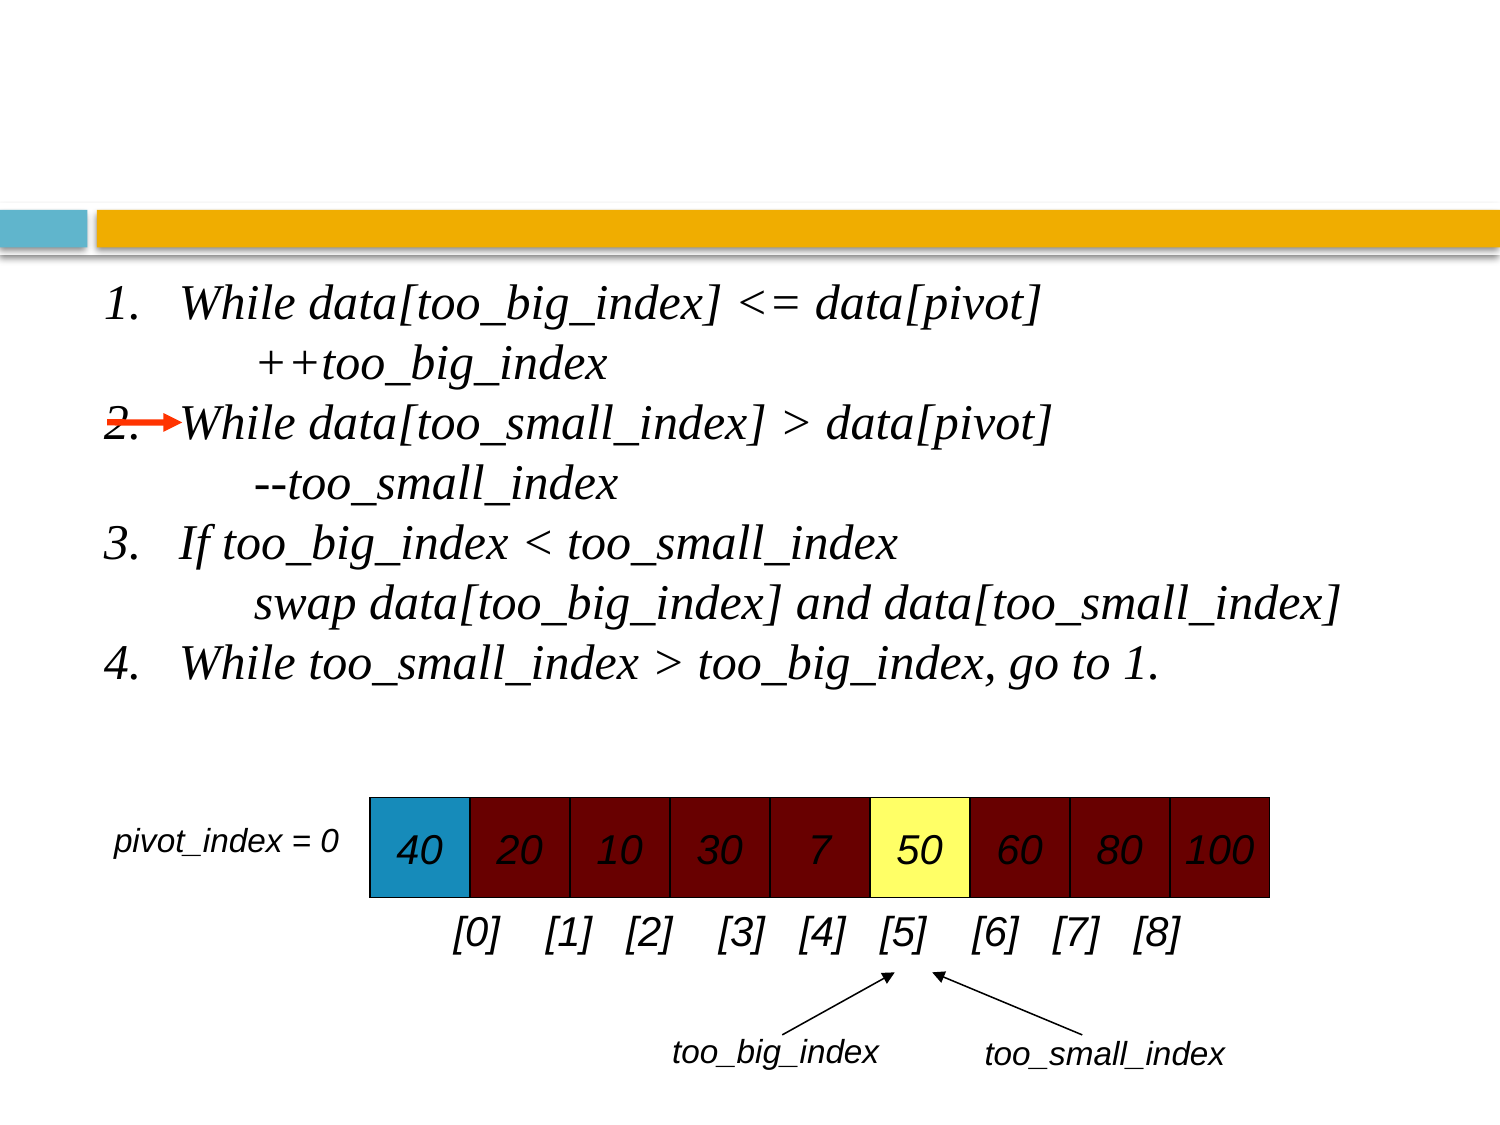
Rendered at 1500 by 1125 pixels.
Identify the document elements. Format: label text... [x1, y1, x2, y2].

text_box 20 [469, 797, 569, 897]
text_box 30 [669, 797, 769, 897]
text_box 7 [769, 797, 869, 897]
text_box [782, 972, 895, 1035]
text_box pivot_index = 0 [99, 812, 355, 867]
text_box 100 [1169, 797, 1270, 898]
text_box [0] [1] [2] [3] [4] [5] [6] [7] [8] [438, 897, 1196, 963]
text_box 80 [1069, 797, 1169, 897]
text_box [932, 971, 1083, 1035]
text_box 10 [569, 797, 669, 897]
text_box too_small_index [969, 1024, 1320, 1080]
text_box While data[too_big_index] <= data[pivot] ++too_big_index While data[too_small_index] > data[pivot] --too_small_index If too_big_index < too_small_index swap data[too_big_index] and data[too_small_index] While too_small_index > too_big_index, go to 1. [89, 262, 1500, 878]
text_box 40 [369, 797, 469, 898]
text_box [107, 416, 183, 429]
text_box 60 [969, 797, 1069, 897]
text_box too_big_index [657, 1022, 1053, 1077]
text_box 50 [869, 797, 969, 897]
